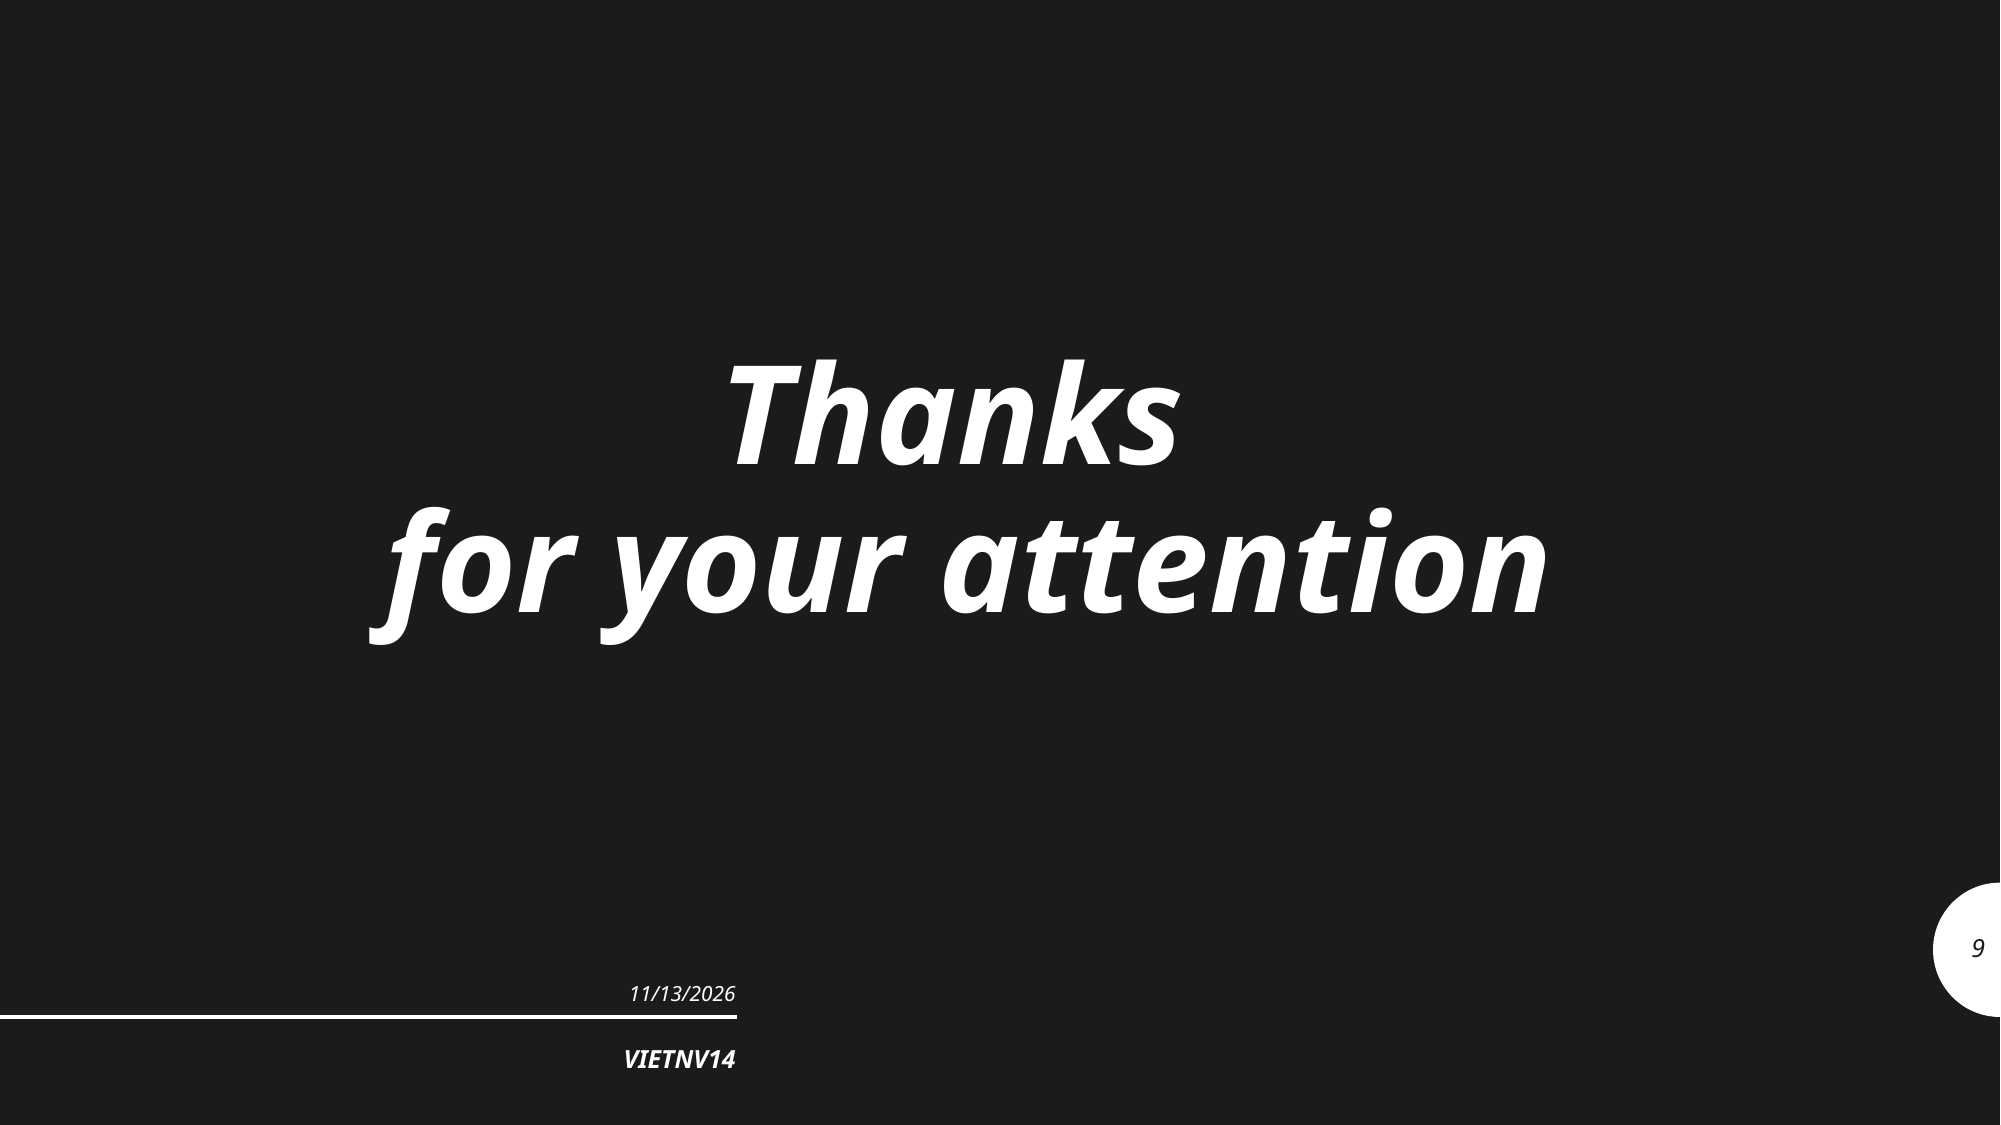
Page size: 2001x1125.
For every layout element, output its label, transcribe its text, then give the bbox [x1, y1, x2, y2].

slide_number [125, 972, 751, 1033]
footer VIETNV14 [125, 1035, 751, 1096]
slide_number 9 [1933, 919, 2000, 980]
title Thanks for your attention [156, 337, 1747, 866]
